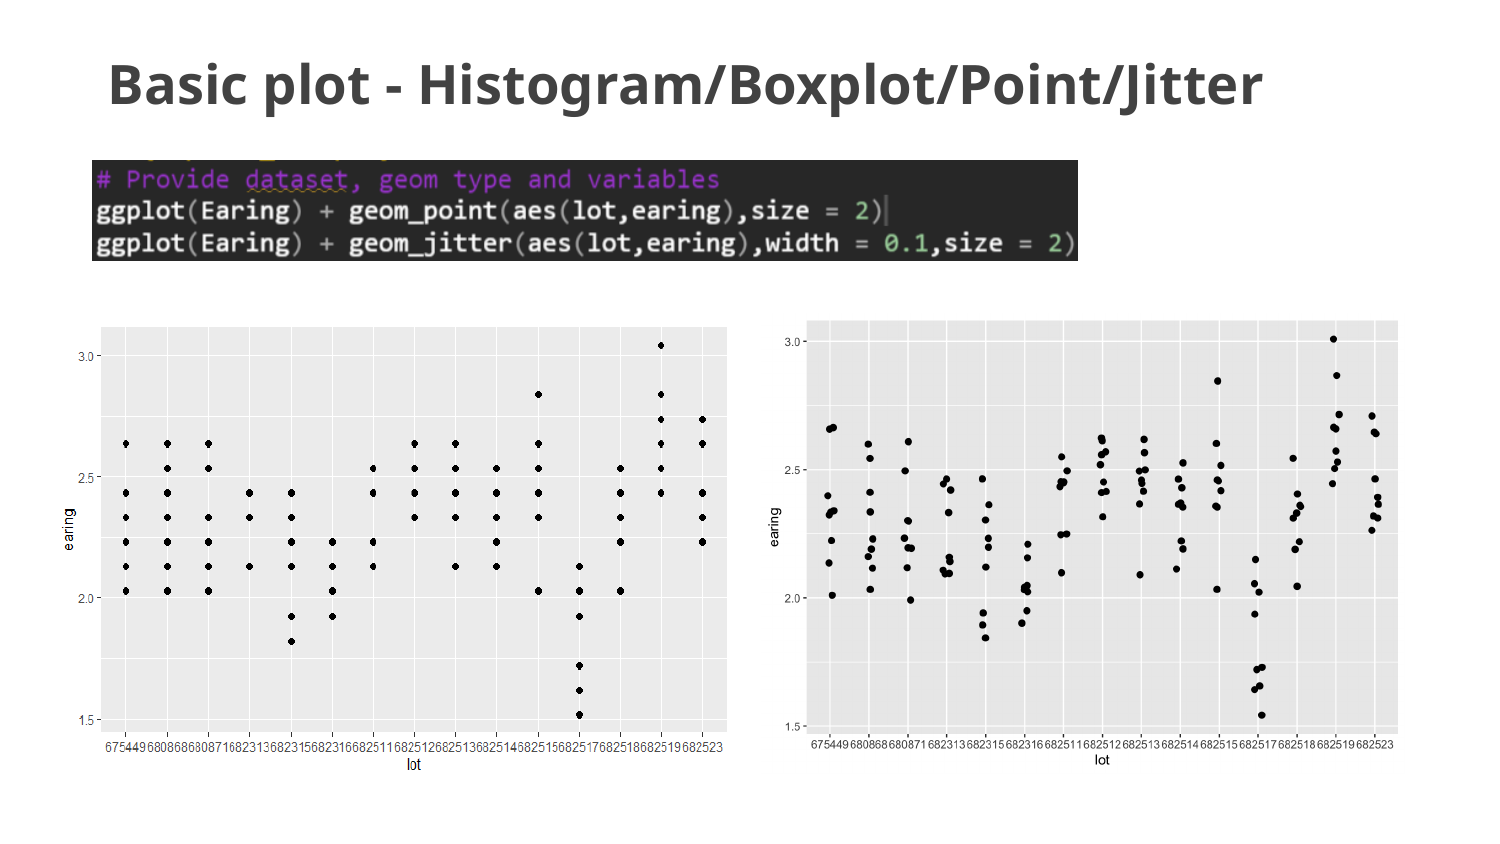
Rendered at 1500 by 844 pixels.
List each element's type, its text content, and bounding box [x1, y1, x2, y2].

picture [761, 313, 1406, 774]
title Basic plot - Histogram/Boxplot/Point/Jitter [92, 31, 1373, 196]
picture [92, 160, 1078, 261]
picture [53, 320, 734, 781]
